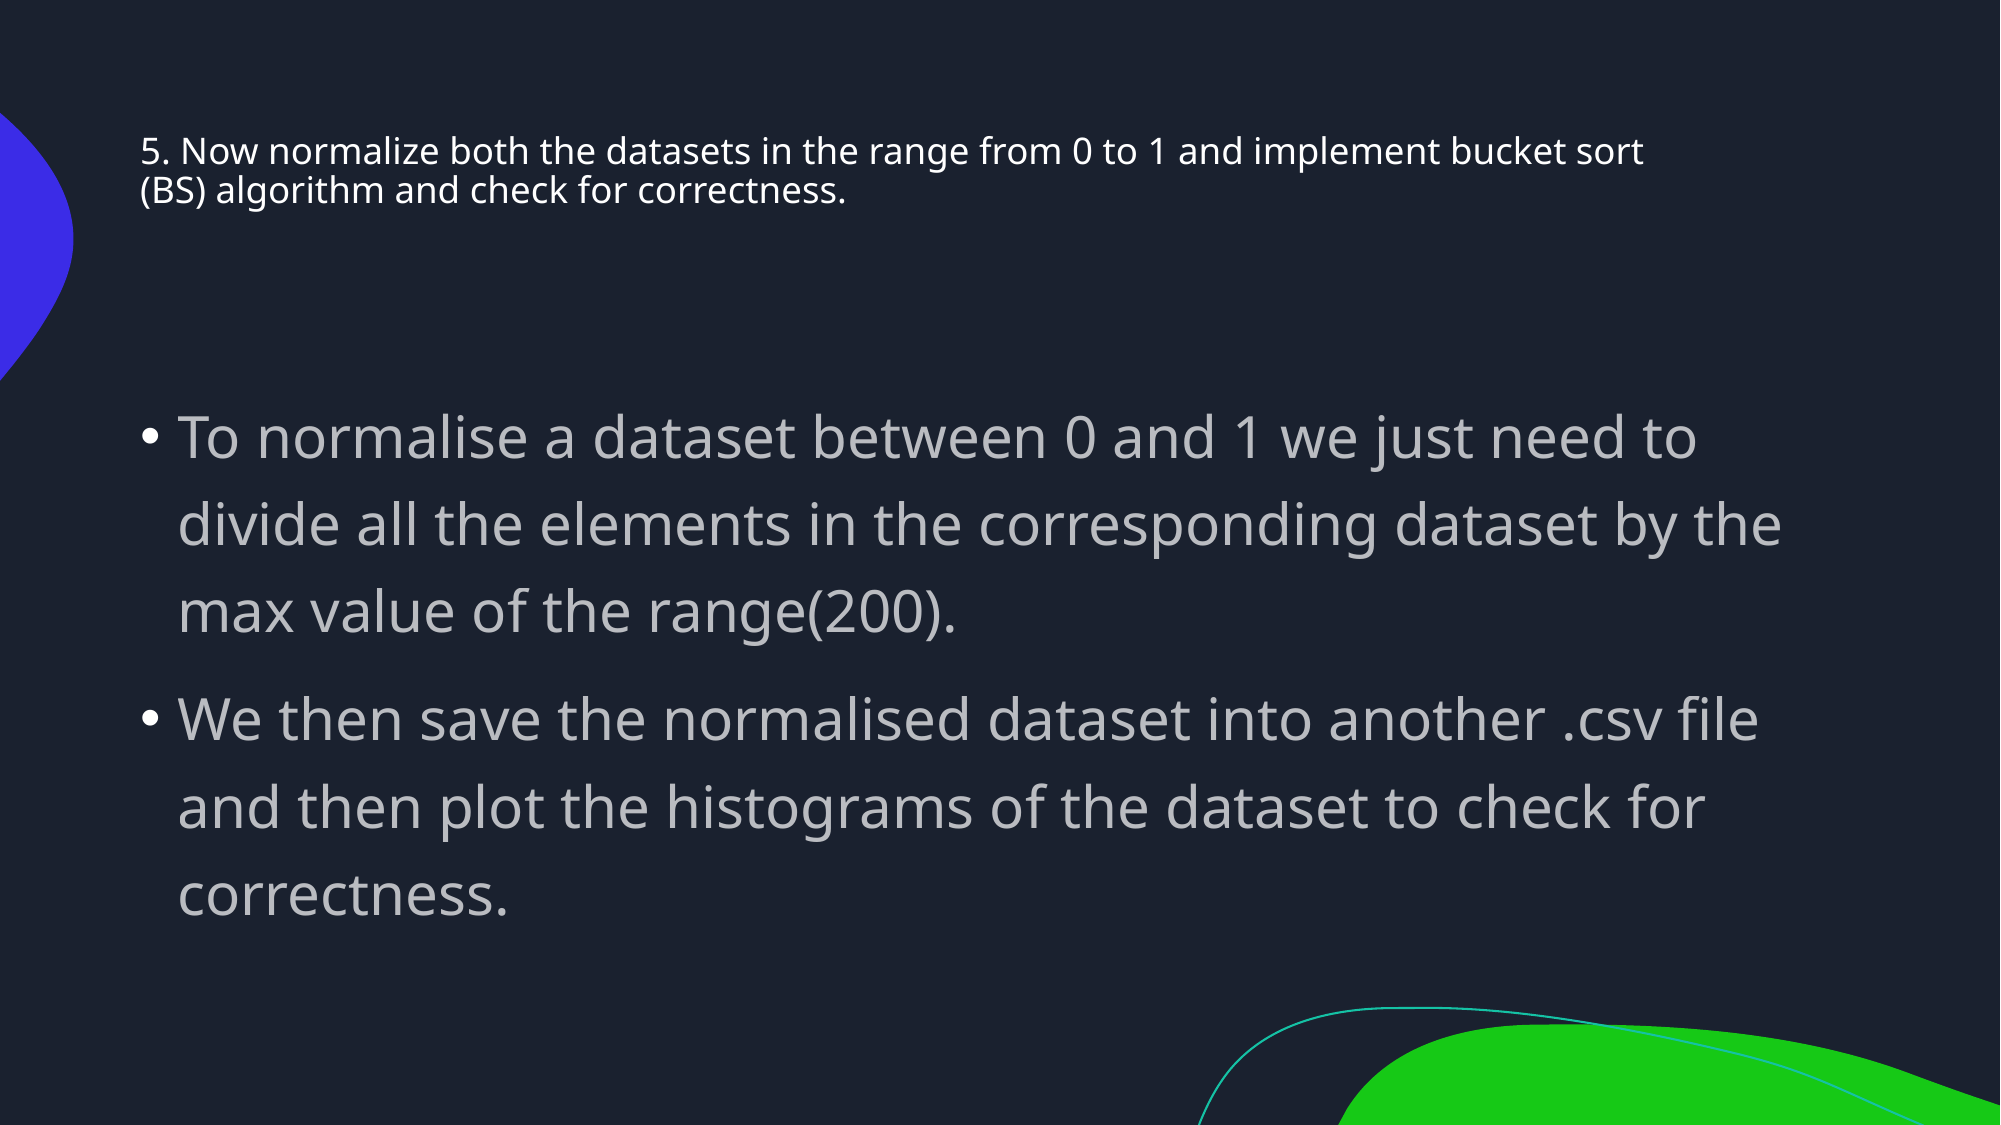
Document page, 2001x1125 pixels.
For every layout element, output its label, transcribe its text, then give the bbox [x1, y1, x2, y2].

title 5. Now normalize both the datasets in the range from 0 to 1 and implement bucket sort (BS) algorithm and check for correctness. [125, 125, 1875, 220]
list To normalise a dataset between 0 and 1 we just need to divide all the elements in the corresponding dataset by the max value of the range(200). We then save the normalised dataset into another .csv file and then plot the histograms of the dataset to check for correctness. [125, 375, 1875, 1002]
